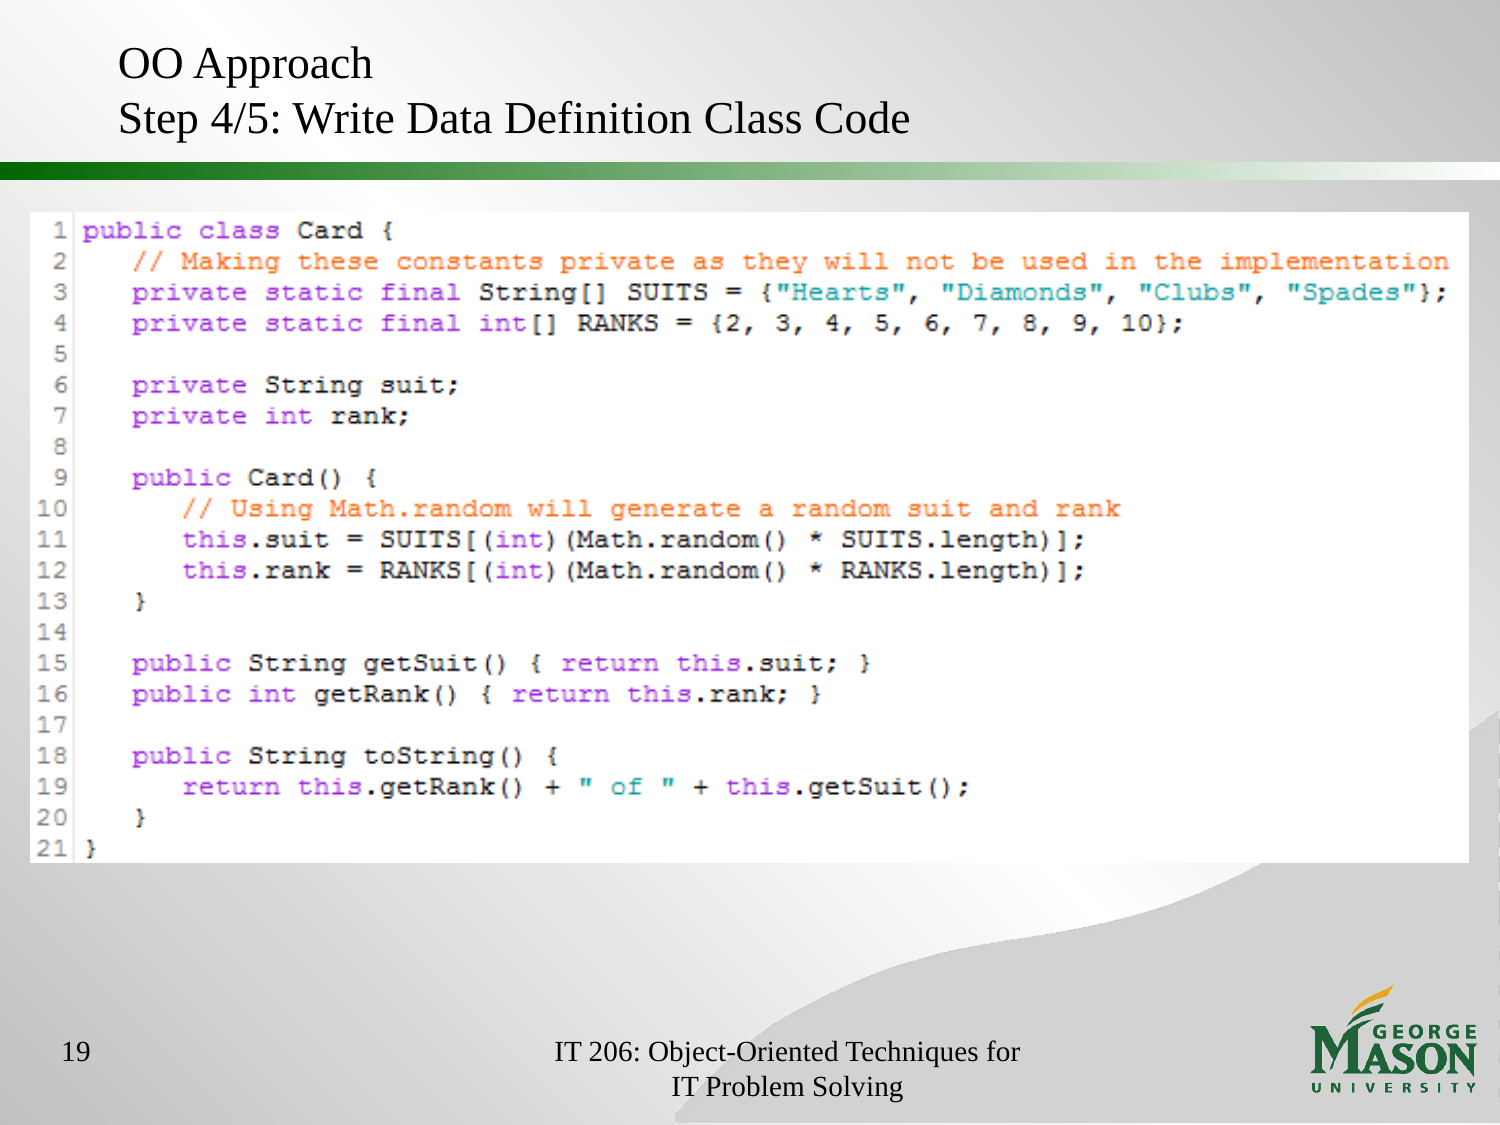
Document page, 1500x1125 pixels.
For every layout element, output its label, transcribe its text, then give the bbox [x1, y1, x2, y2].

title OO Approach Step 4/5: Write Data Definition Class Code [102, 24, 1441, 151]
footer IT 206: Object-Oriented Techniques for IT Problem Solving [537, 1024, 1038, 1101]
slide_number 19 [29, 1024, 106, 1101]
picture [30, 212, 1500, 1125]
